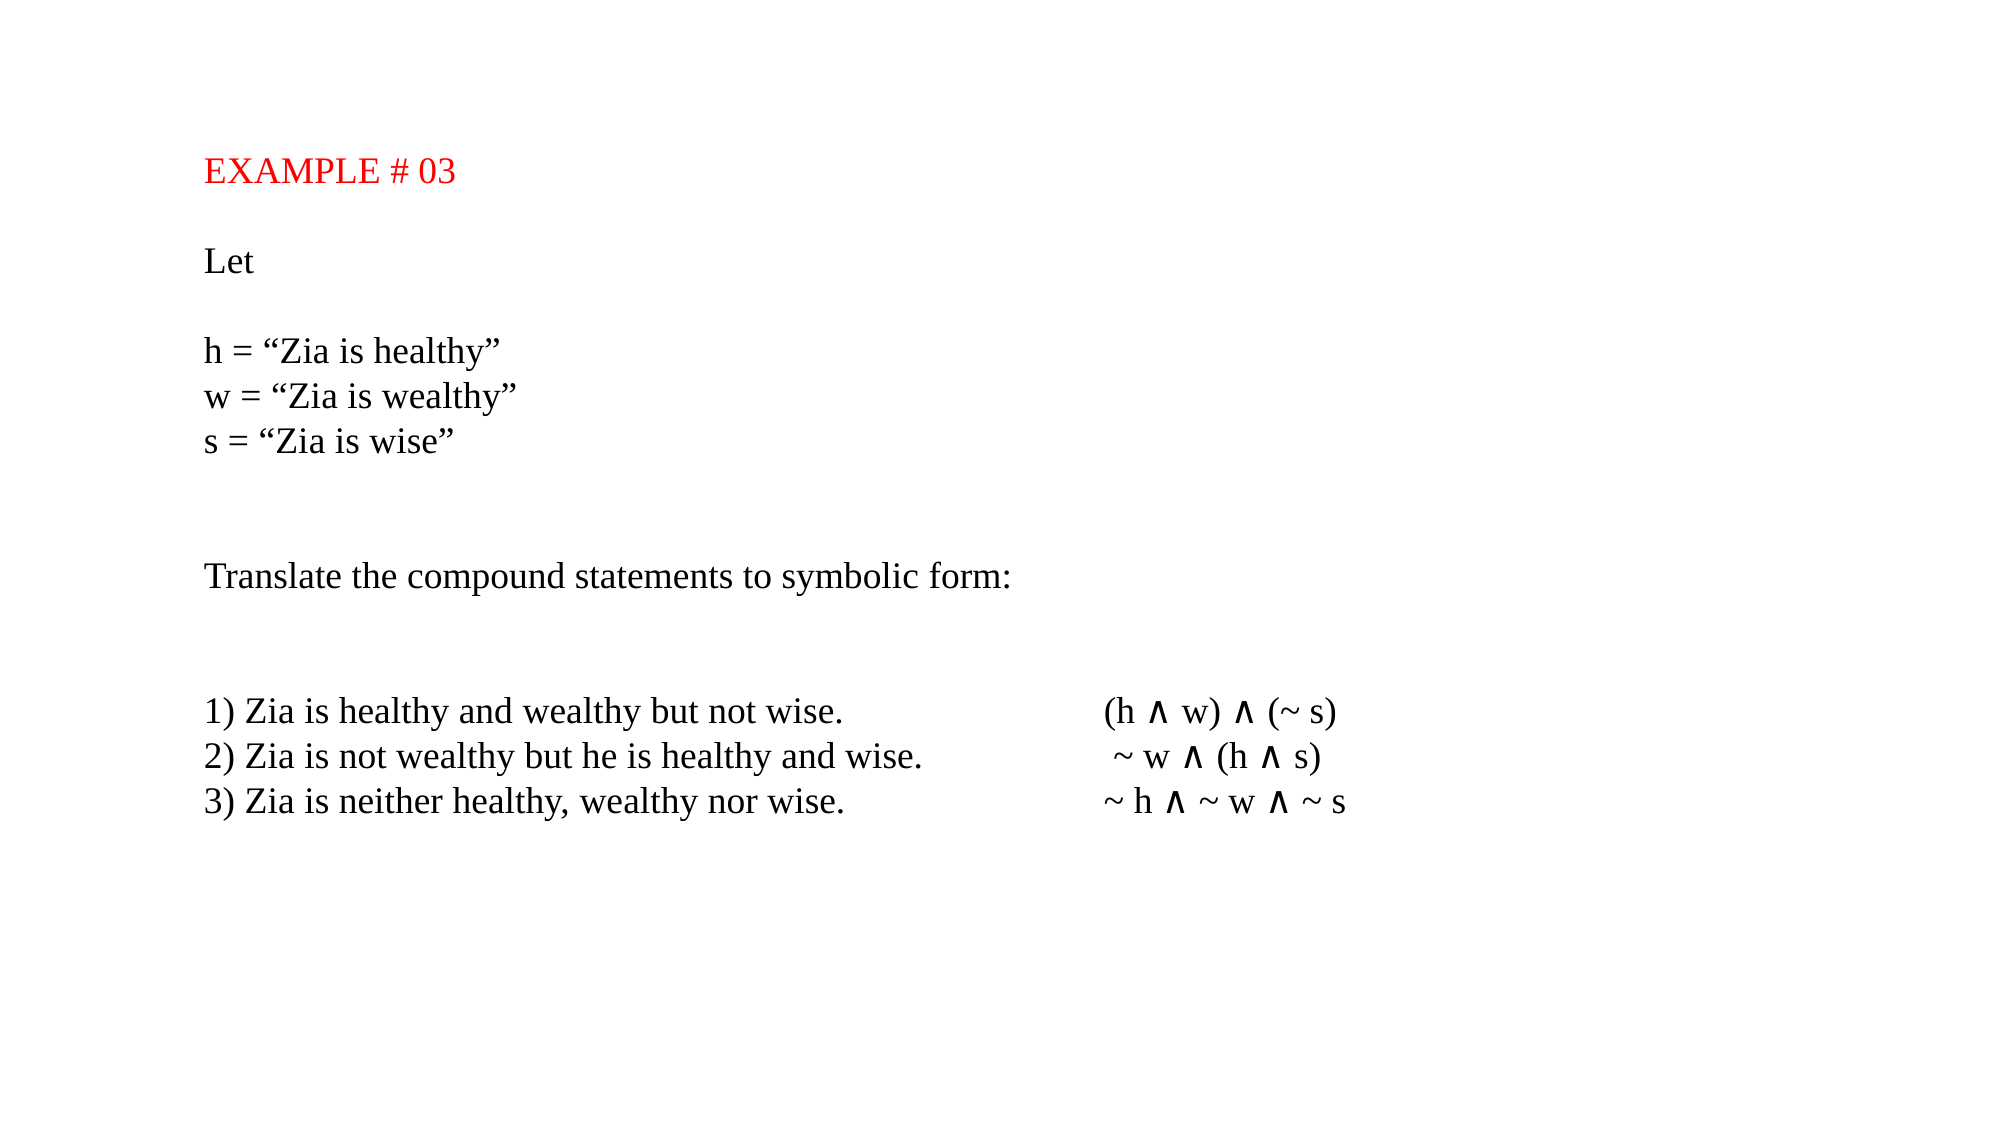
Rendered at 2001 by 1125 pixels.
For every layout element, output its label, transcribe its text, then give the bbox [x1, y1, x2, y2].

text_box EXAMPLE # 03 Let h = “Zia is healthy” w = “Zia is wealthy” s = “Zia is wise” Translate the compound statements to symbolic form: 1) Zia is healthy and wealthy but not wise. (h ∧ w) ∧ (~ s) 2) Zia is not wealthy but he is healthy and wise. ~ w ∧ (h ∧ s) 3) Zia is neither healthy, wealthy nor wise. ~ h ∧ ~ w ∧ ~ s [189, 138, 1555, 829]
